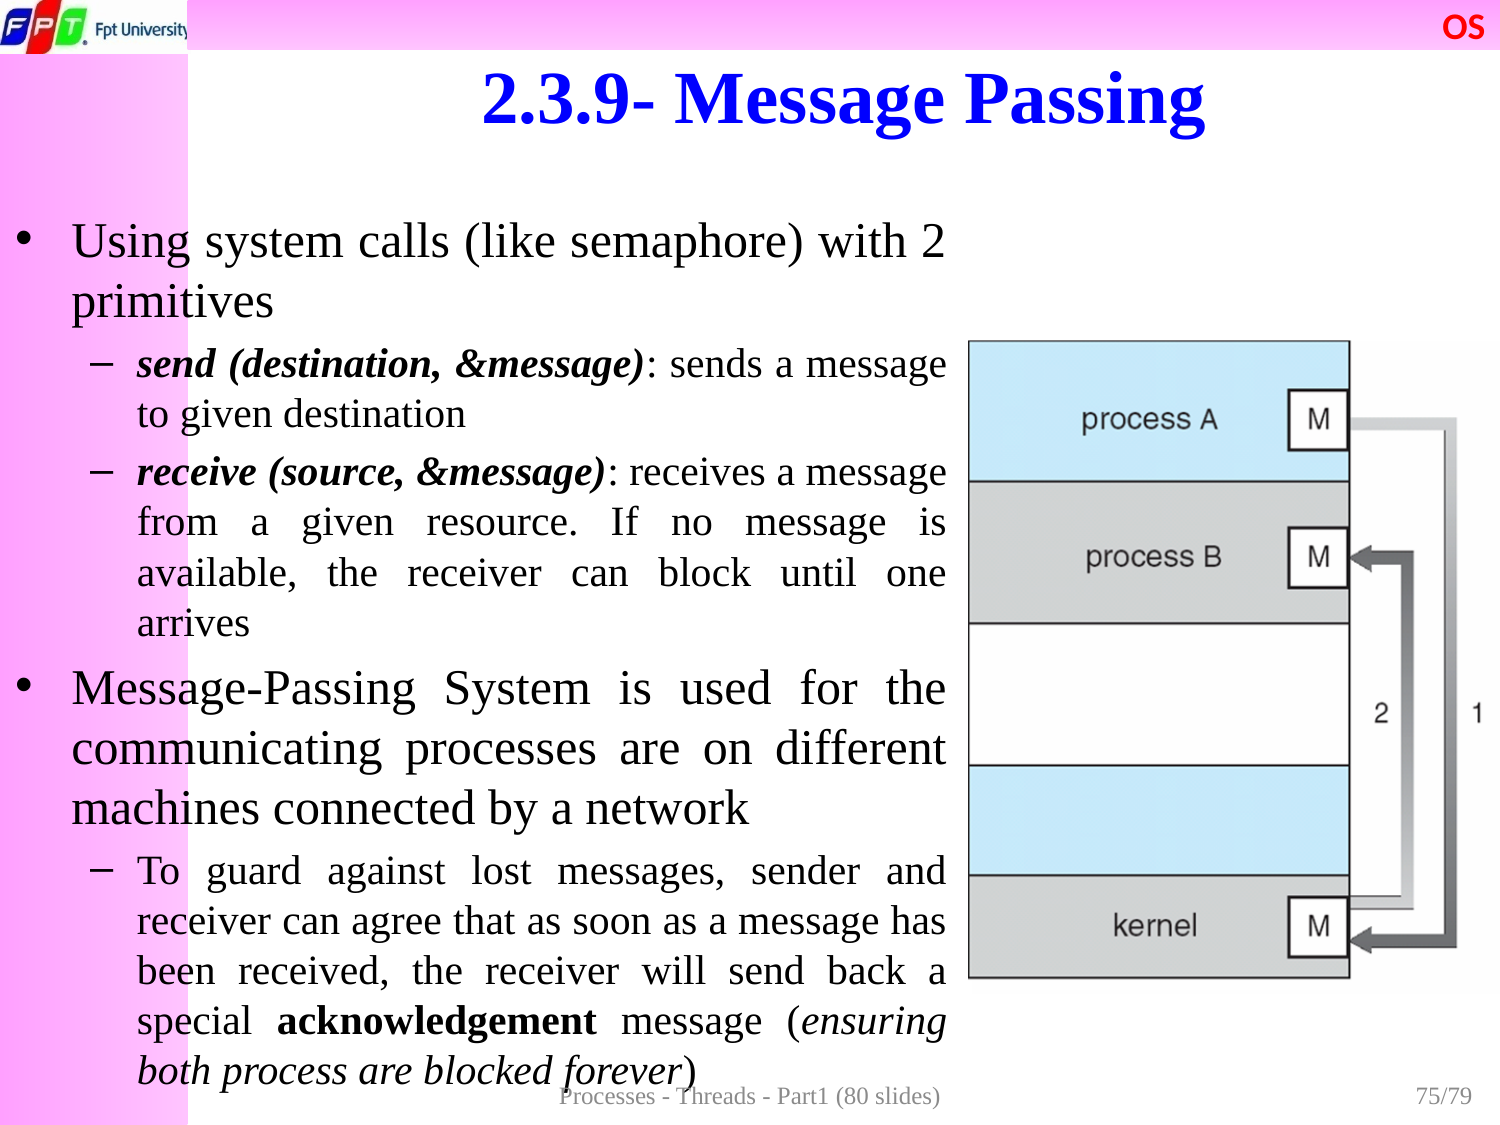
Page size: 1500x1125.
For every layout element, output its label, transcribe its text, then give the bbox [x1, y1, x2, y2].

list Using system calls (like semaphore) with 2 primitives send (destination, &message): sends a message to given destination receive (source, &message): receives a message from a given resource. If no message is available, the receiver can block until one arrives Message-Passing System is used for the communicating processes are on different machines connected by a network To guard against lost messages, sender and receiver can agree that as soon as a message has been received, the receiver will send back a special acknowledgement message (ensuring both process are blocked forever) [0, 200, 963, 1125]
slide_number 75/79 [1137, 1074, 1488, 1116]
picture [0, 0, 187, 54]
picture [968, 337, 1500, 995]
footer Processes - Threads - Part1 (80 slides) [512, 1074, 988, 1116]
title 2.3.9- Message Passing [187, 0, 1500, 188]
